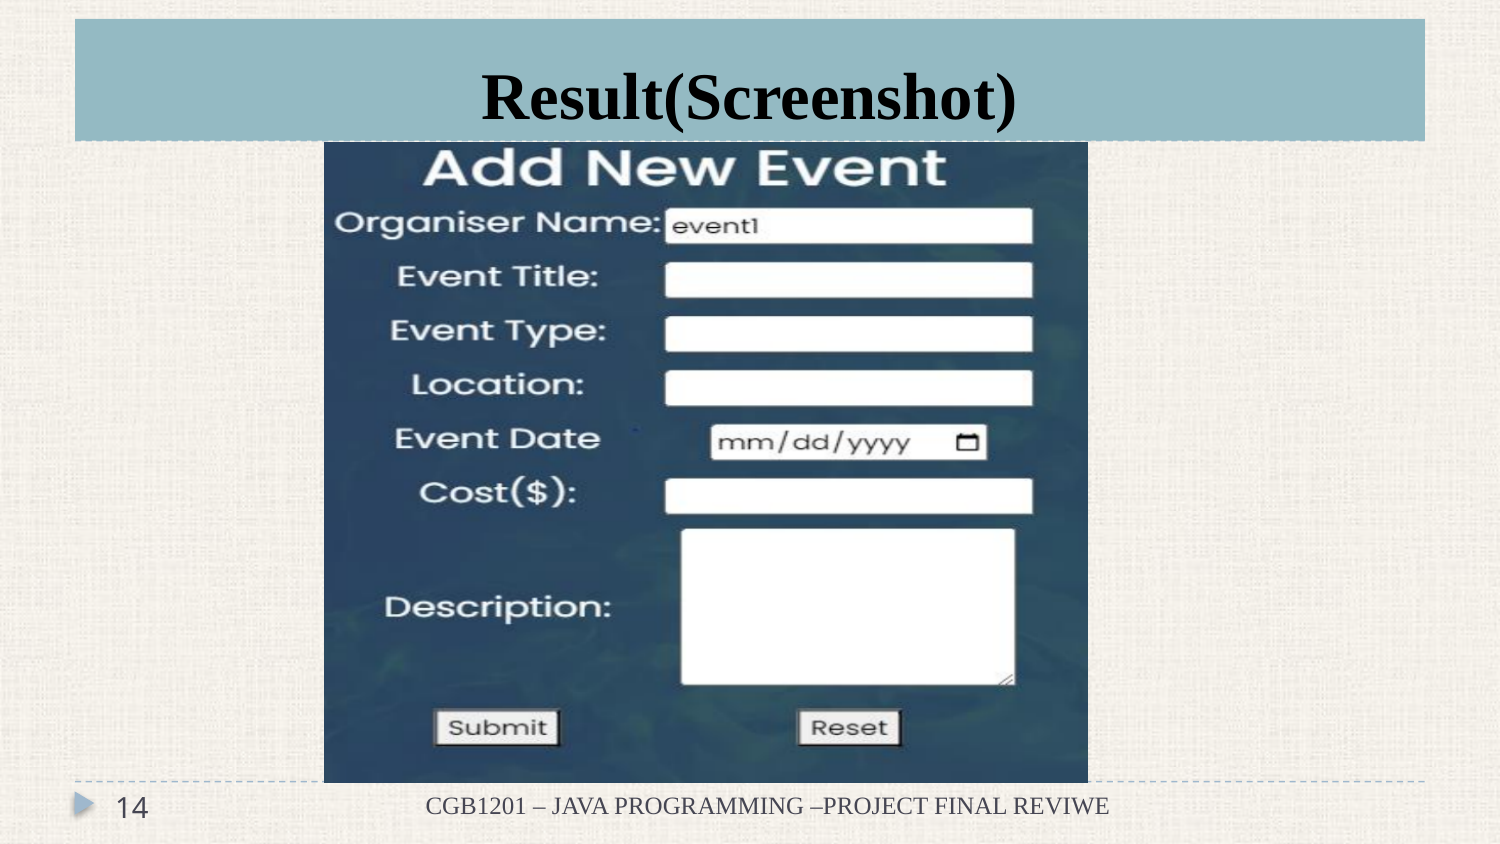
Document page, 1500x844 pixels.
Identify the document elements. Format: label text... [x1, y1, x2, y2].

slide_number 14 [100, 782, 387, 827]
picture [324, 142, 1089, 784]
footer CGB1201 – JAVA PROGRAMMING –PROJECT FINAL REVIWE [387, 782, 1126, 844]
title Result(Screenshot) [75, 18, 1425, 141]
